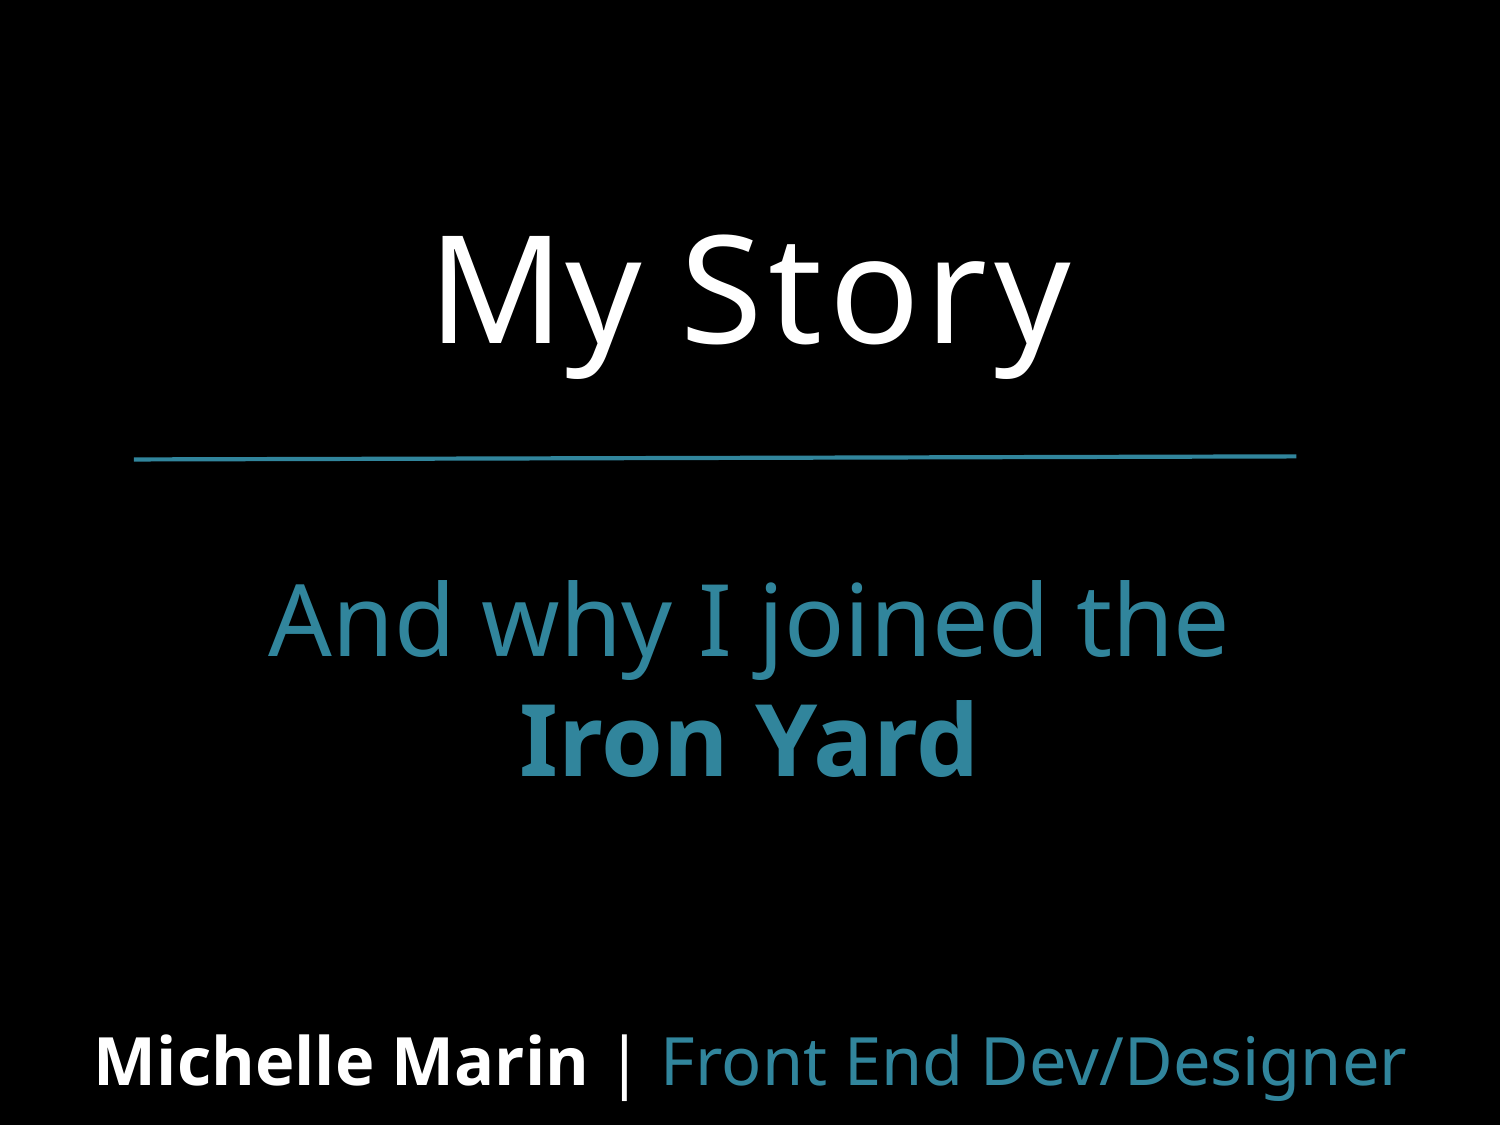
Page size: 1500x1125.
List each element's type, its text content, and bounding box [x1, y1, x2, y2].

text_box Michelle Marin | Front End Dev/Designer [2, 1011, 1500, 1107]
title My Story [112, 162, 1388, 404]
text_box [133, 456, 1297, 460]
subtitle And why I joined the Iron Yard [225, 548, 1275, 837]
